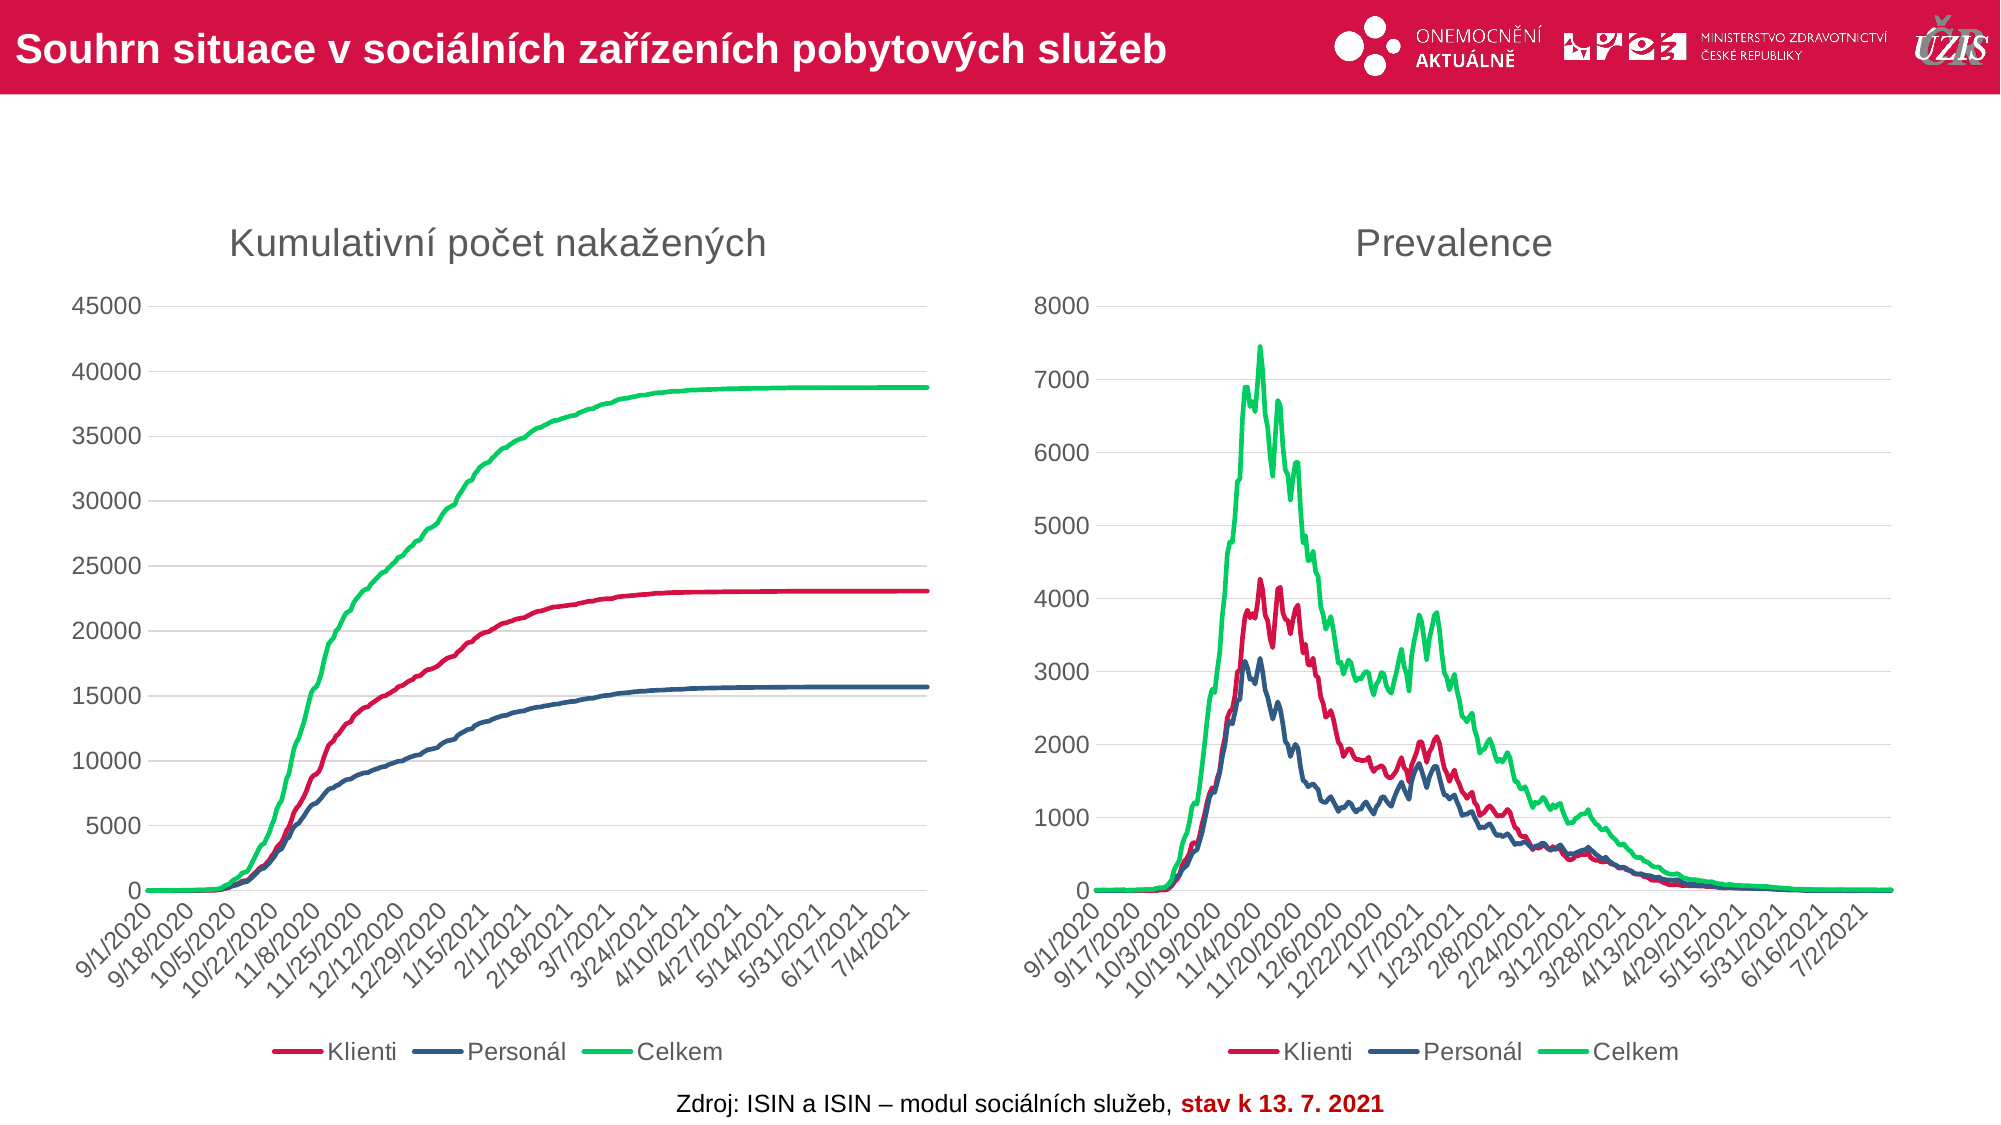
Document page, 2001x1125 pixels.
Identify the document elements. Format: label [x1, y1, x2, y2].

chart [999, 182, 1910, 1071]
chart [52, 182, 946, 1071]
text_box [507, 1079, 1554, 1125]
title [0, 2, 1251, 98]
picture [1334, 16, 1542, 76]
picture [1563, 31, 1888, 60]
picture [1915, 15, 1989, 66]
